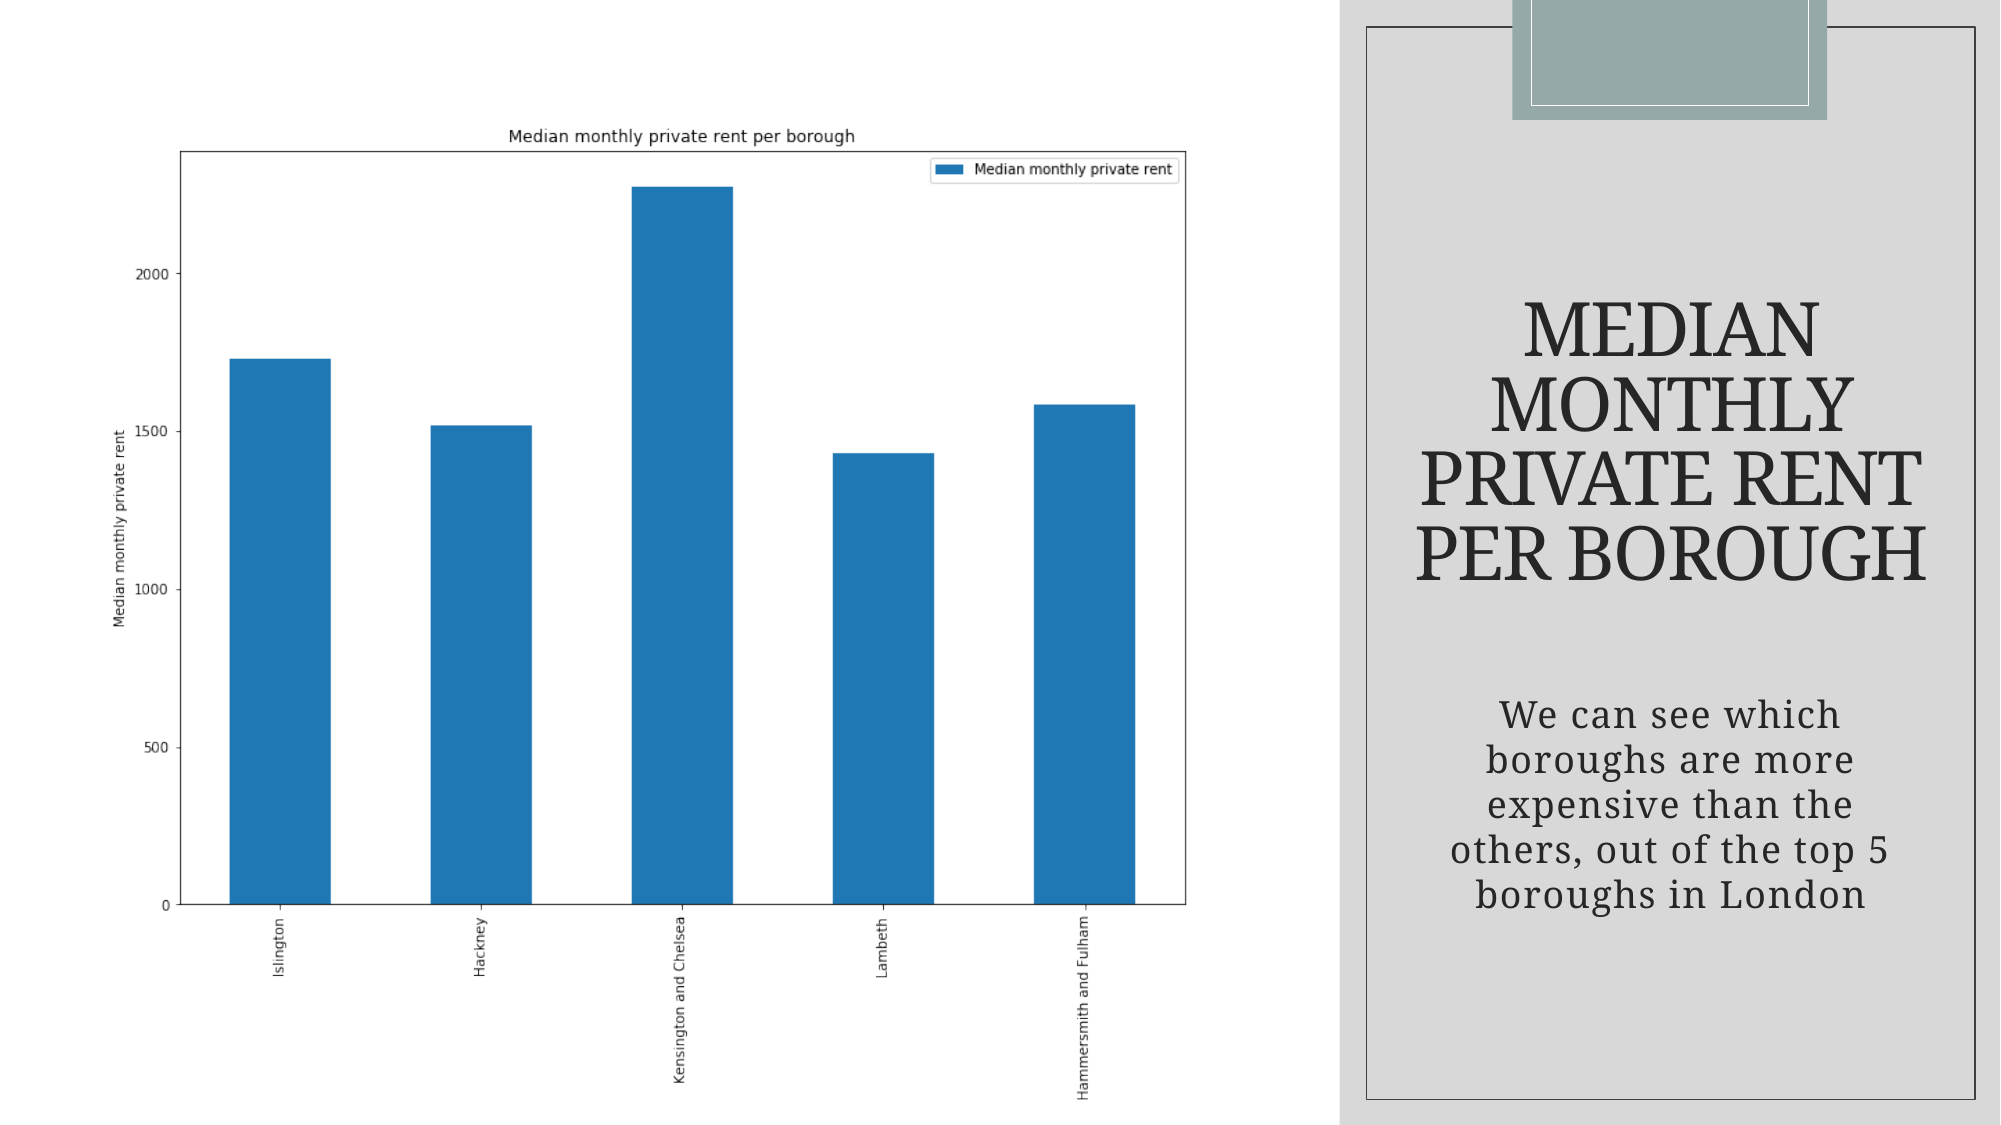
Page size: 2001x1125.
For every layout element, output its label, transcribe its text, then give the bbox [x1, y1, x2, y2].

text_box [1341, 0, 2000, 1125]
text_box [0, 0, 1341, 1125]
subtitle We can see which boroughs are more expensive than the others, out of the top 5 boroughs in London [1405, 683, 1937, 929]
text_box [1511, 0, 1828, 121]
title Median monthly private rent per borough [1392, 233, 1950, 659]
text_box [1366, 26, 1976, 1101]
picture [105, 119, 1195, 1125]
